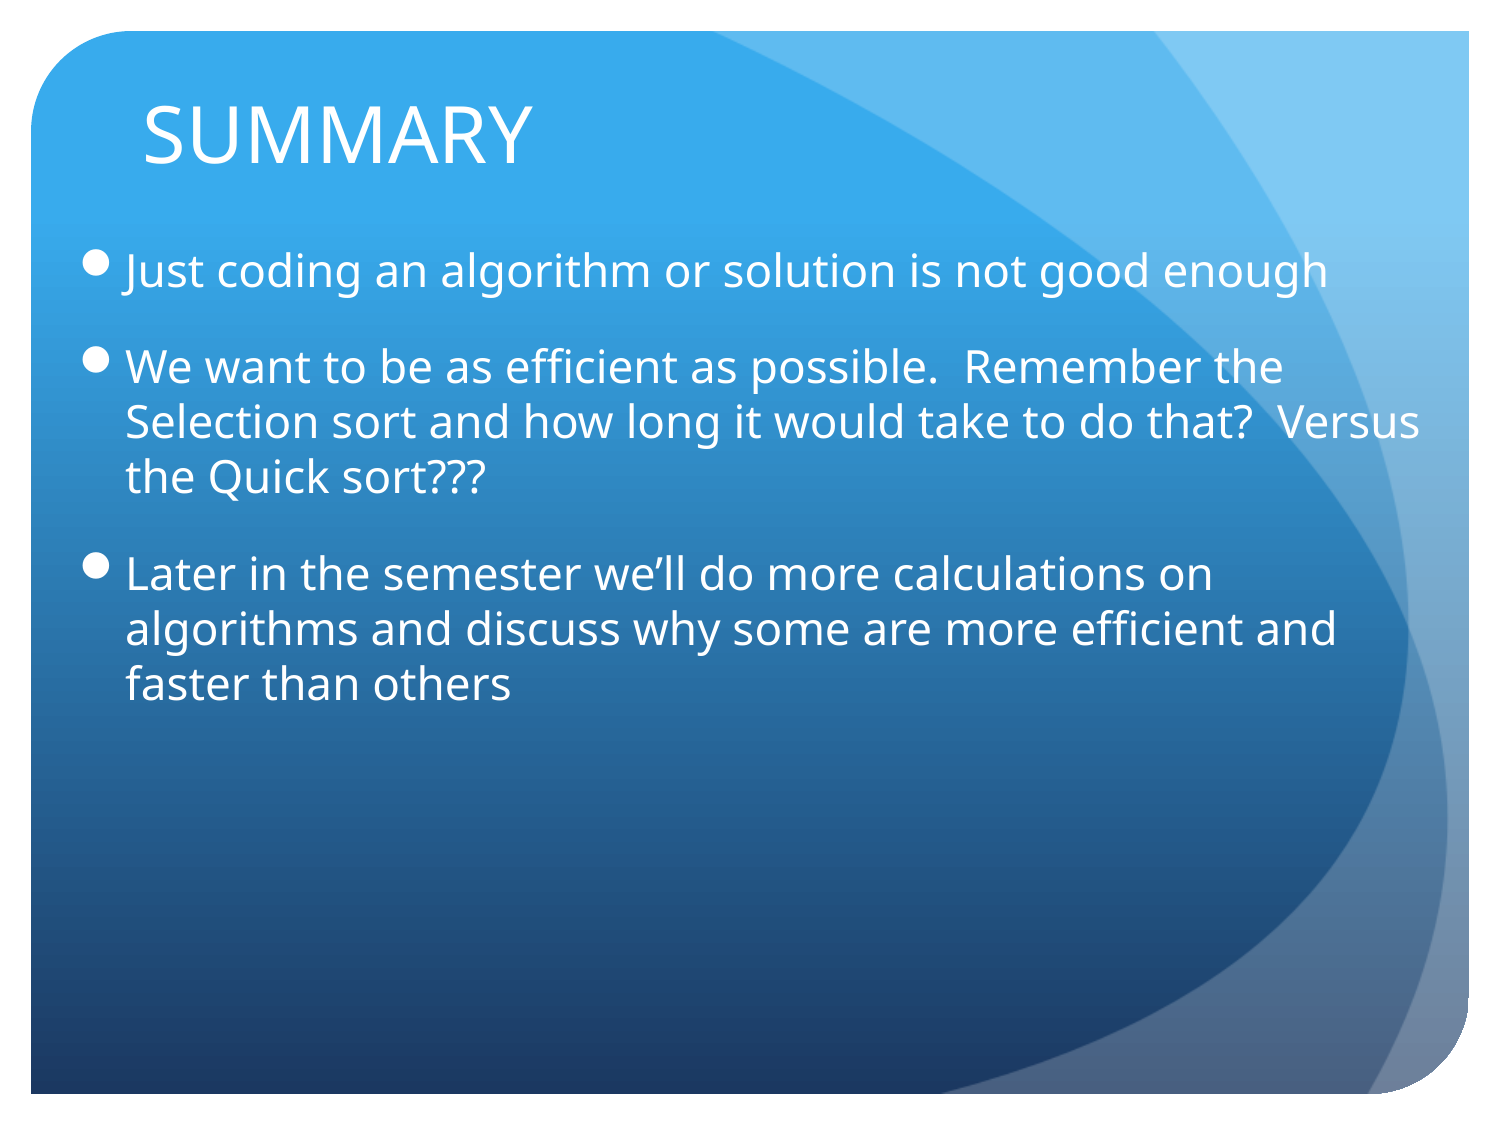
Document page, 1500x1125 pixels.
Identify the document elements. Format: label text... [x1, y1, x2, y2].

picture [24, 30, 1473, 1094]
title SUMMARY [127, 62, 1372, 187]
list Just coding an algorithm or solution is not good enough We want to be as efficient as possible. Remember the Selection sort and how long it would take to do that? Versus the Quick sort??? Later in the semester we’ll do more calculations on algorithms and discuss why some are more efficient and faster than others [63, 233, 1444, 1061]
